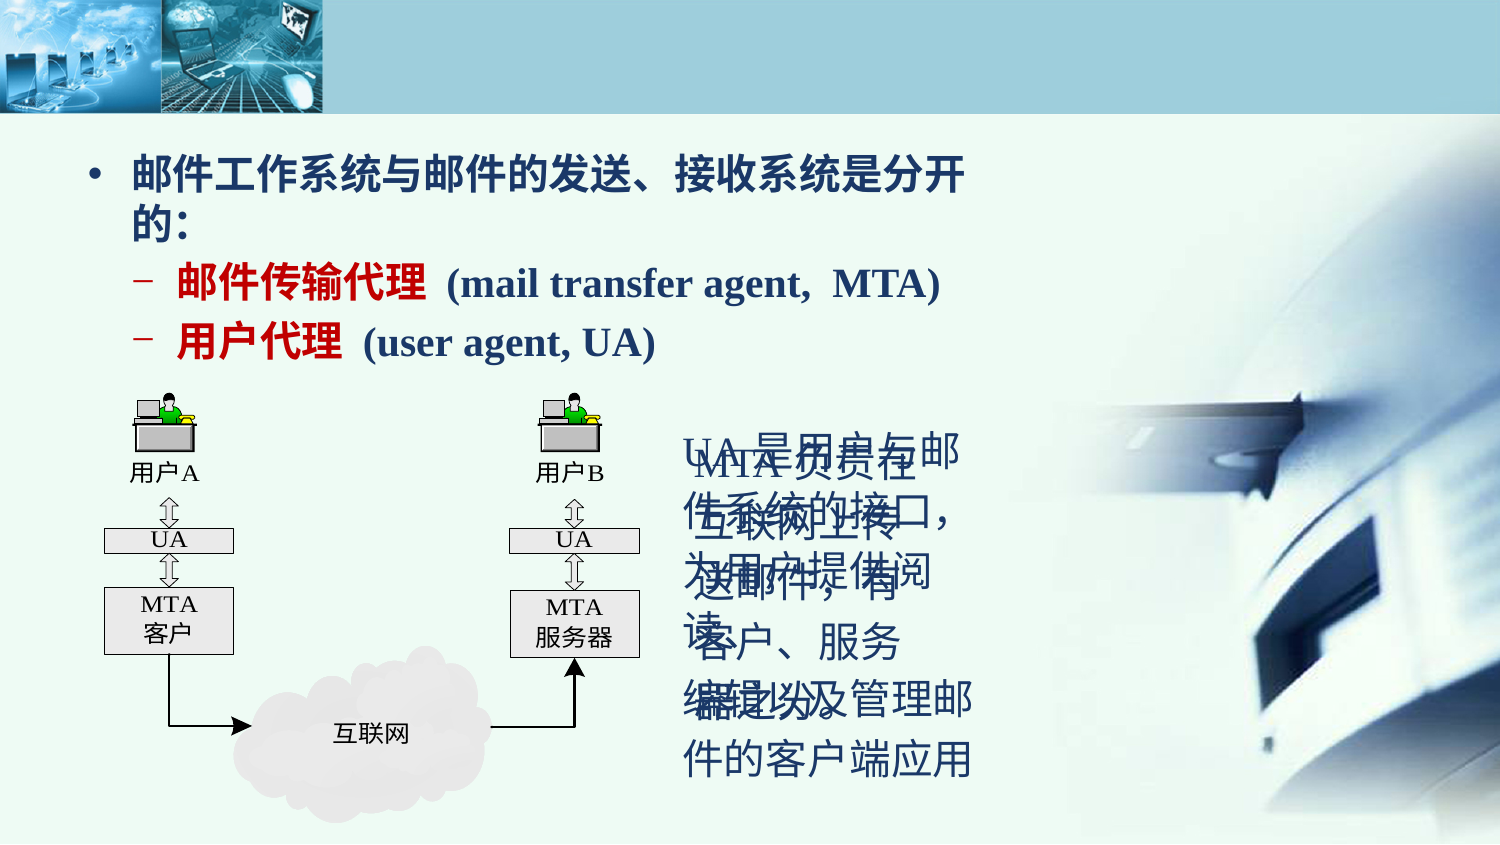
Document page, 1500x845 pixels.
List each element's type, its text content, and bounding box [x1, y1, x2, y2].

text_box UA是用户与邮件系统的接口，为用户提供阅读、 编辑以及管理邮件的客户端应用 [667, 407, 1010, 750]
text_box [100, 388, 644, 844]
picture [0, 1, 1500, 844]
text_box 邮件工作系统与邮件的发送、接收系统是分开的： 邮件传输代理 (mail transfer agent, MTA) 用户代理 (user agent, UA) [73, 140, 1010, 401]
